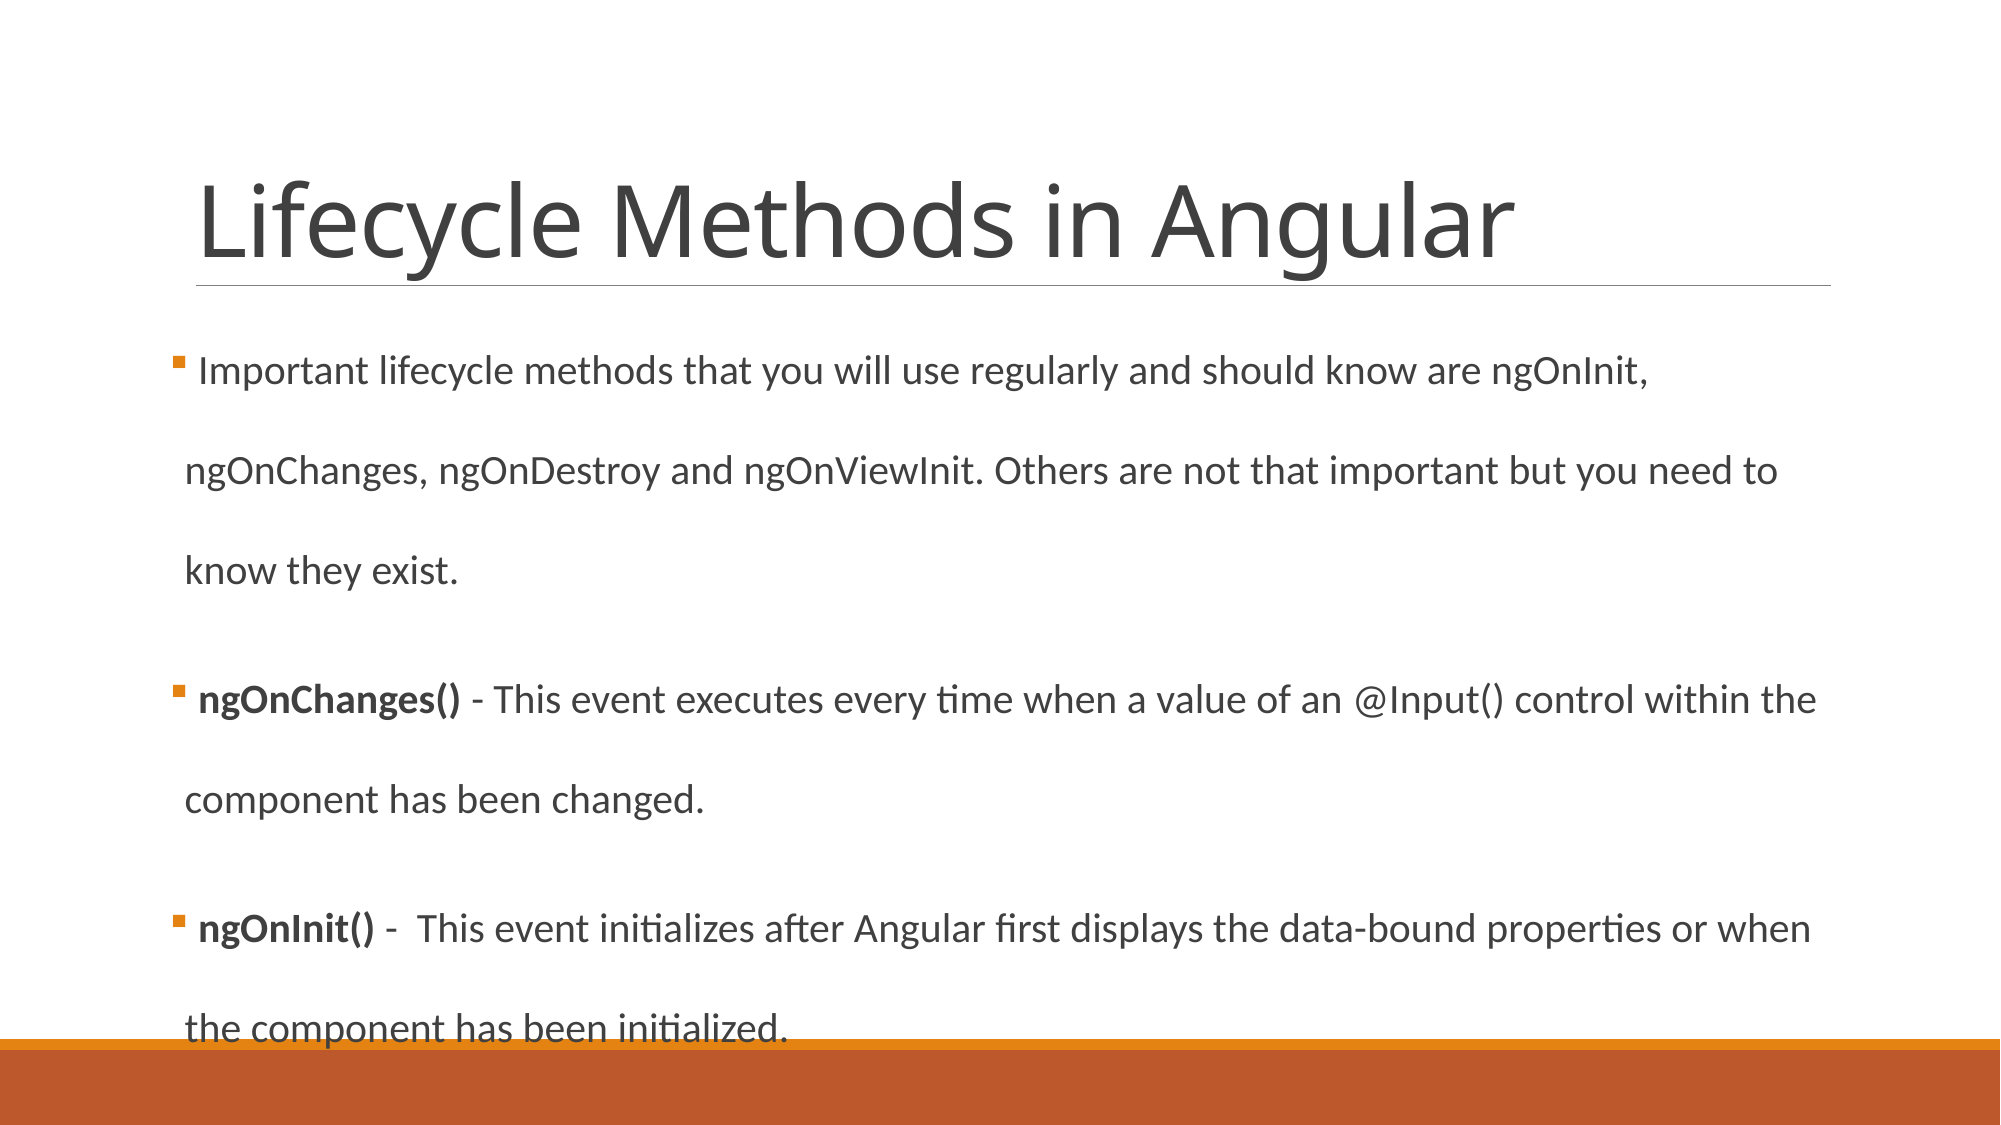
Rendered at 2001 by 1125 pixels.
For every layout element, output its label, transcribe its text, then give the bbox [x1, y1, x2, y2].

list Important lifecycle methods that you will use regularly and should know are ngOnInit, ngOnChanges, ngOnDestroy and ngOnViewInit. Others are not that important but you need to know they exist. ngOnChanges() - This event executes every time when a value of an @Input() control within the component has been changed. ngOnInit() - This event initializes after Angular first displays the data-bound properties or when the component has been initialized. [169, 285, 1820, 1052]
title Lifecycle Methods in Angular [180, 47, 1830, 285]
